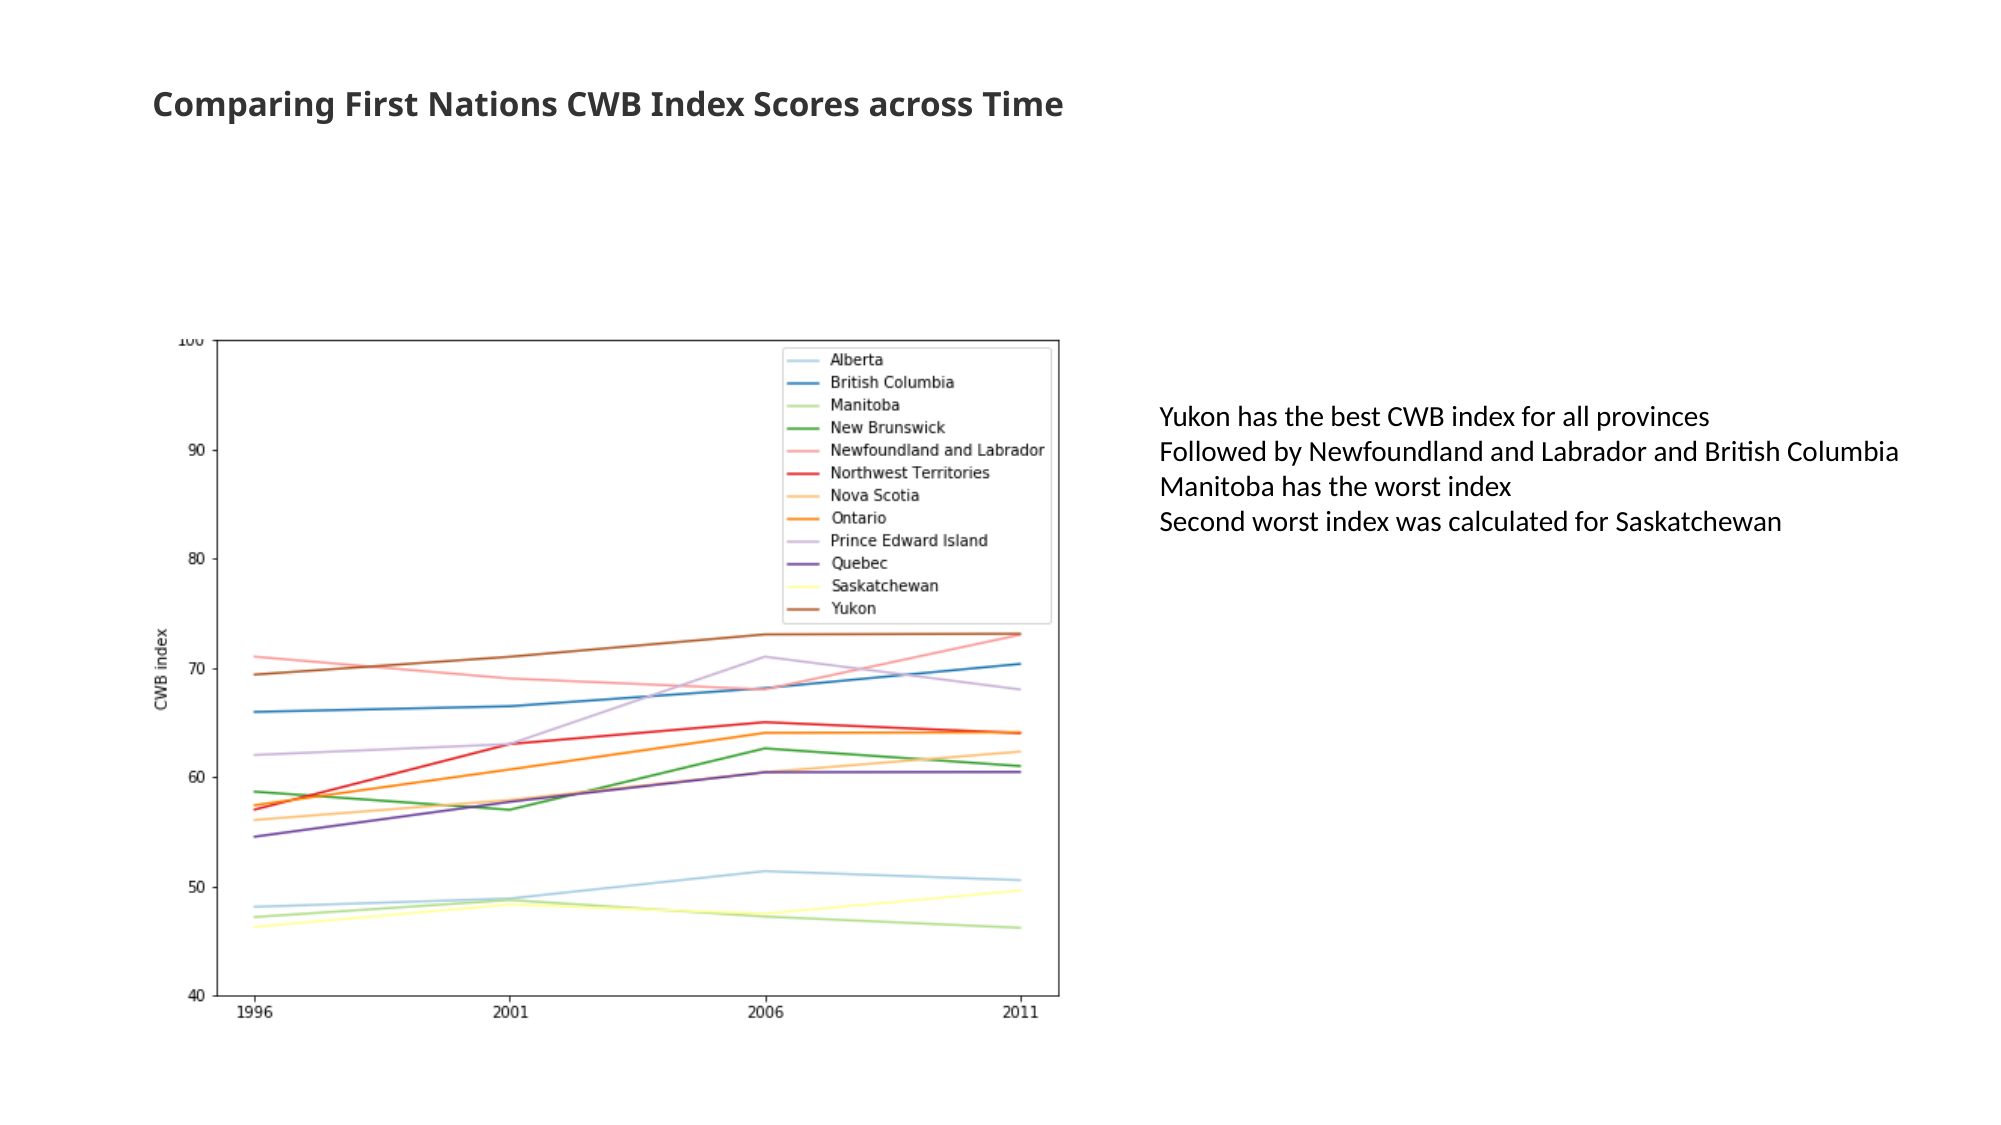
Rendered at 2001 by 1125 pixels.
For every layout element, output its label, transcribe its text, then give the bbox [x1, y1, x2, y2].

picture [81, 236, 1167, 1105]
text_box Yukon has the best CWB index for all provinces Followed by Newfoundland and Labrador and British Columbia Manitoba has the worst index Second worst index was calculated for Saskatchewan [1167, 389, 1915, 545]
title Comparing First Nations CWB Index Scores across Time [137, 0, 1331, 340]
